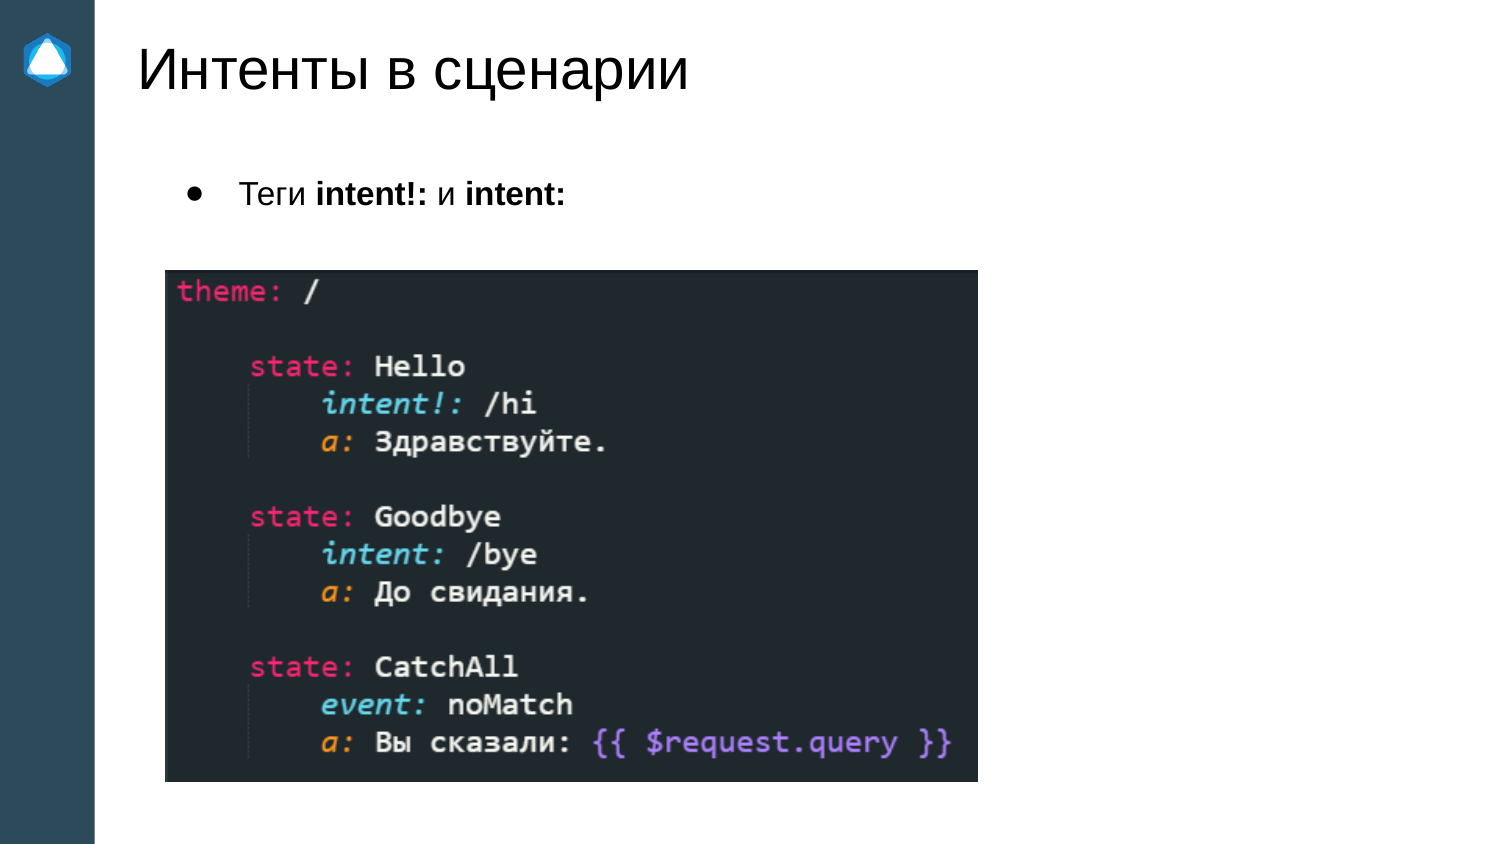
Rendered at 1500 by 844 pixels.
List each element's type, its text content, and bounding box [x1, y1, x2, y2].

text_box Теги intent!: и intent: [148, 151, 1228, 258]
picture [164, 270, 978, 782]
picture [23, 33, 75, 87]
text_box Интенты в сценарии [131, 25, 1006, 113]
